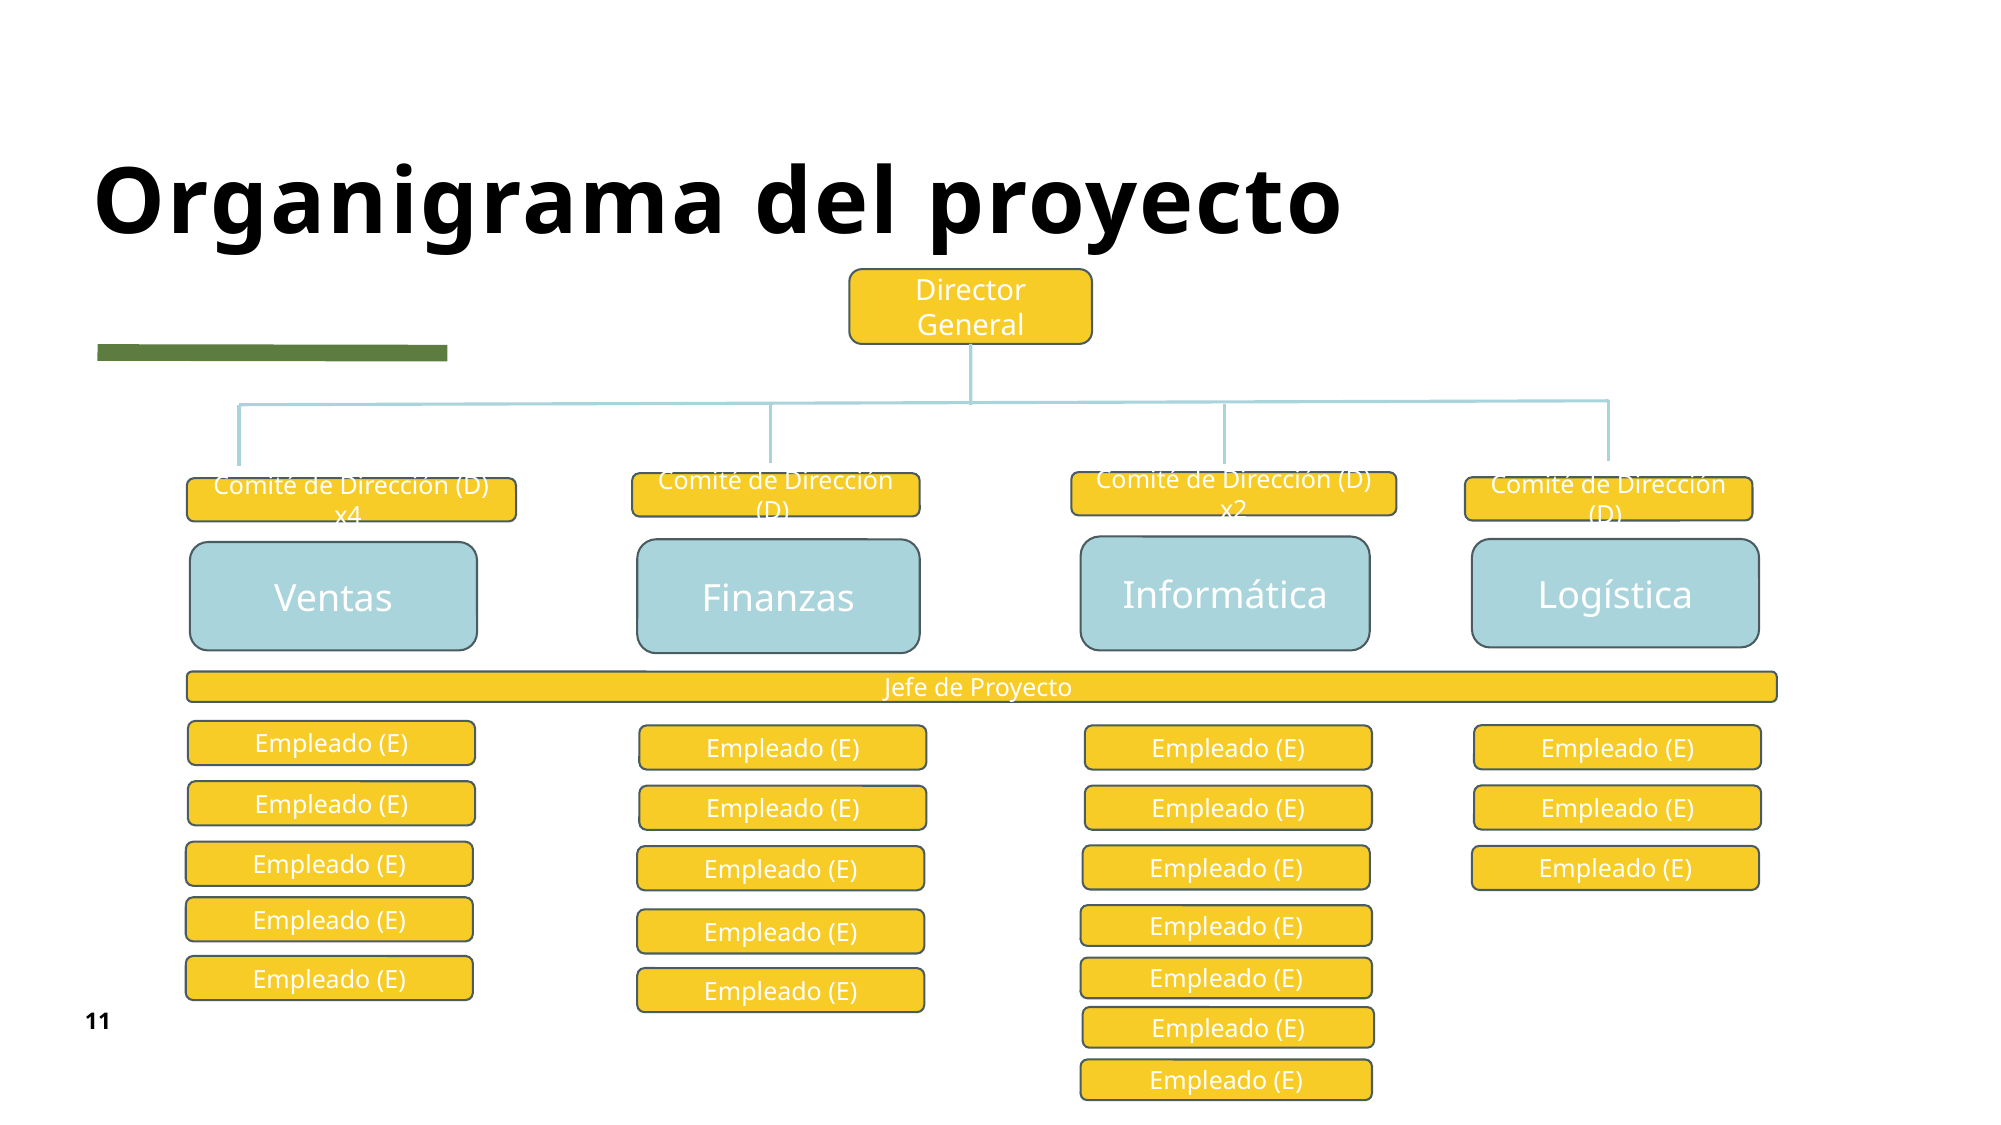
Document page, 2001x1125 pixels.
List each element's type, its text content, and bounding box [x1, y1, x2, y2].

text_box Empleado (E) [184, 840, 474, 887]
text_box Empleado (E) [1081, 1005, 1376, 1049]
slide_number 11 [84, 1007, 171, 1048]
text_box Empleado (E) [186, 719, 477, 767]
text_box Ventas [188, 540, 479, 652]
text_box Comité de Dirección (D) x2 [1070, 471, 1398, 517]
text_box Empleado (E) [1079, 904, 1374, 947]
text_box Empleado (E) [636, 908, 926, 955]
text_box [971, 400, 1608, 405]
text_box Empleado (E) [638, 724, 928, 771]
text_box Comité de Dirección (D) [1463, 476, 1754, 522]
text_box Empleado (E) [1079, 1058, 1374, 1102]
text_box Finanzas [636, 538, 921, 655]
text_box Comité de Dirección (D) [631, 472, 921, 518]
text_box Empleado (E) [184, 954, 474, 1002]
text_box Jefe de Proyecto [185, 670, 1778, 703]
text_box Empleado (E) [184, 896, 474, 943]
text_box Empleado (E) [1079, 956, 1374, 1000]
text_box Comité de Dirección (D) x4 [185, 477, 518, 523]
text_box Empleado (E) [636, 966, 926, 1014]
text_box Empleado (E) [1083, 724, 1374, 771]
text_box Empleado (E) [636, 845, 926, 892]
text_box Empleado (E) [1470, 844, 1761, 892]
text_box Empleado (E) [1472, 784, 1763, 831]
text_box Empleado (E) [638, 784, 928, 831]
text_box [239, 400, 970, 405]
text_box Empleado (E) [1081, 844, 1371, 891]
text_box Informática [1079, 535, 1371, 652]
text_box Logística [1470, 537, 1761, 649]
text_box Empleado (E) [186, 780, 477, 827]
text_box Empleado (E) [1472, 724, 1763, 771]
text_box Empleado (E) [1083, 784, 1374, 831]
text_box Director General [848, 268, 1094, 345]
title Organigrama del proyecto [93, 100, 1893, 251]
